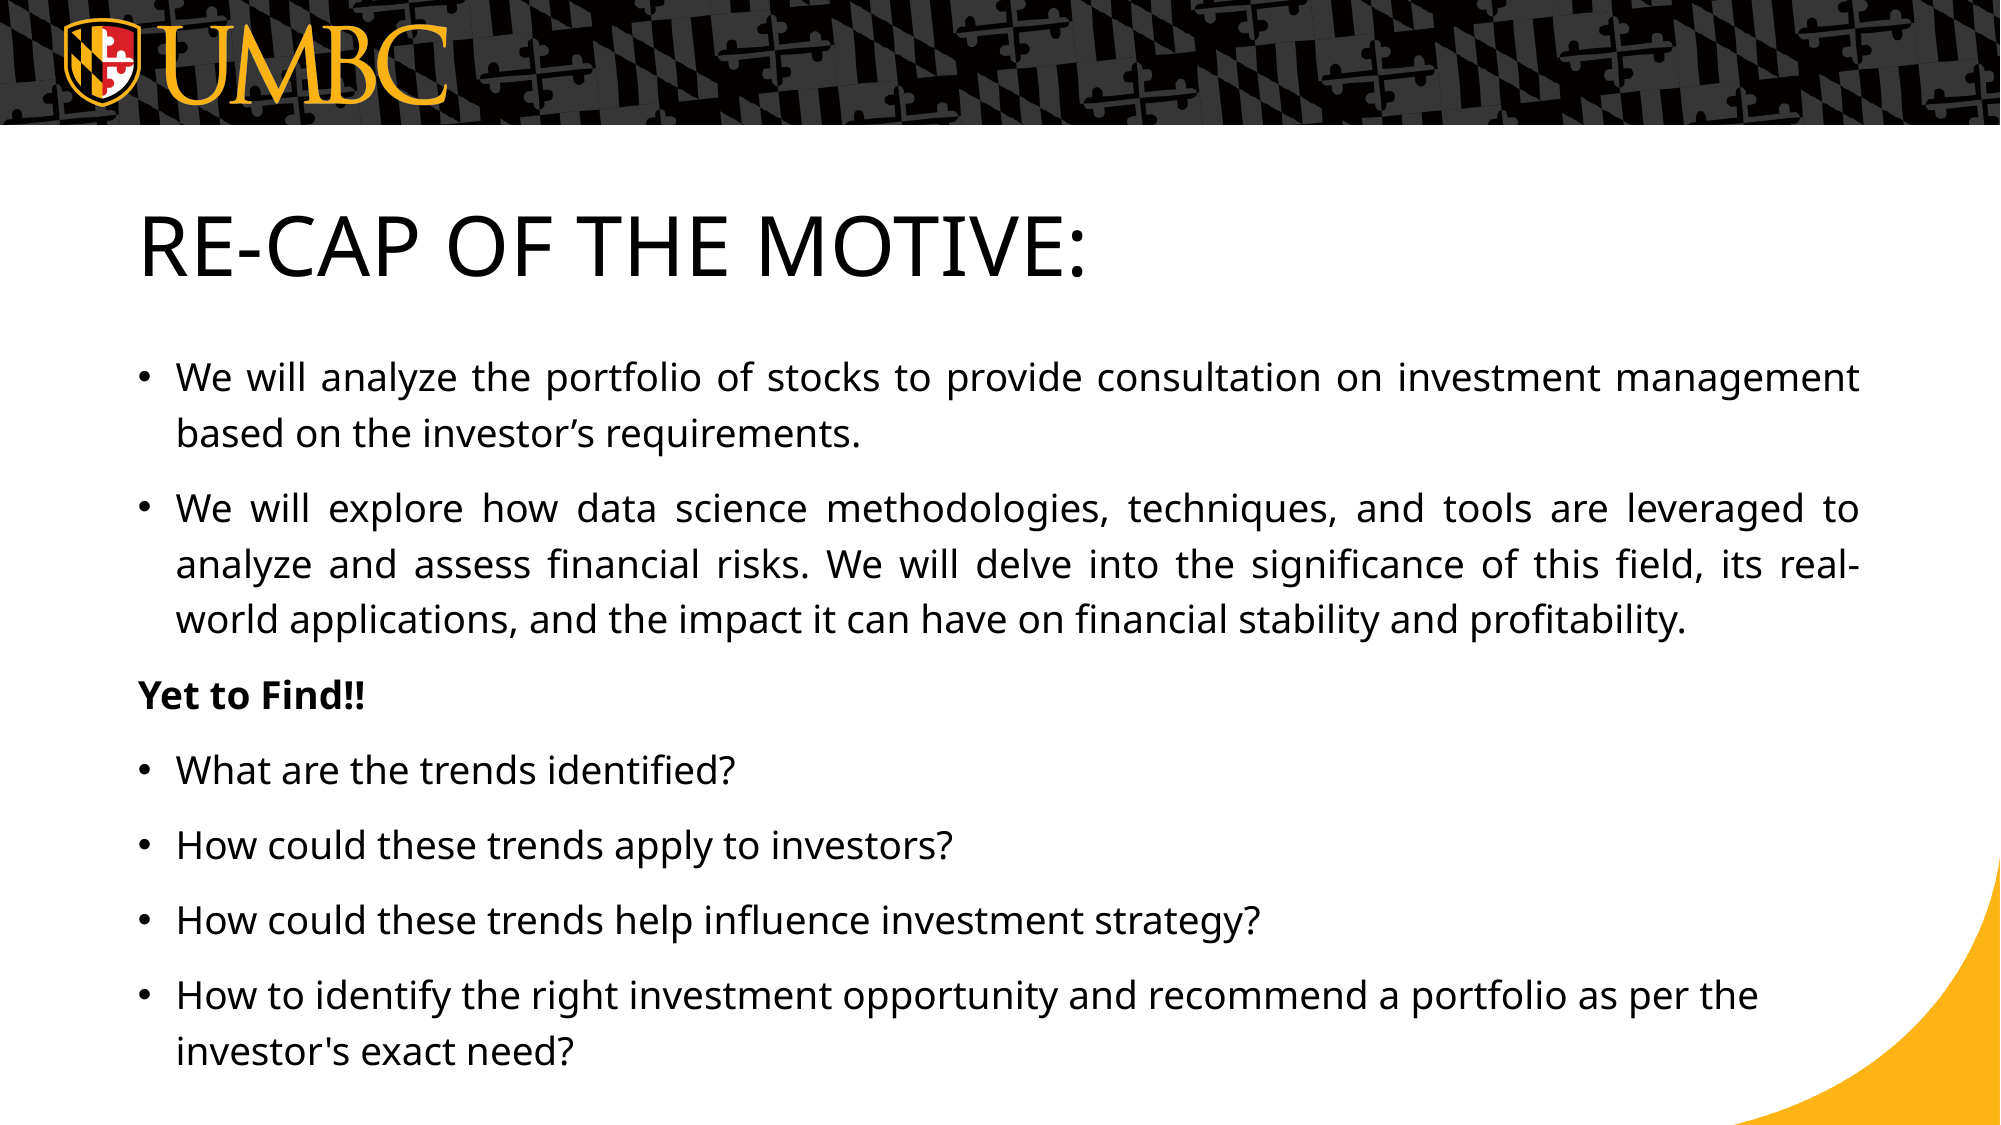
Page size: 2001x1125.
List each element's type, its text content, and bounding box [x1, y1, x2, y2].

picture [0, 0, 2000, 125]
text_box RE-CAP OF THE MOTIVE: [123, 185, 1877, 335]
text_box We will analyze the portfolio of stocks to provide consultation on investment management based on the investor’s requirements. We will explore how data science methodologies, techniques, and tools are leveraged to analyze and assess financial risks. We will delve into the significance of this field, its real-world applications, and the impact it can have on financial stability and profitability. Yet to Find!! What are the trends identified? How could these trends apply to investors? How could these trends help influence investment strategy? How to identify the right investment opportunity and recommend a portfolio as per the investor's exact need? [123, 335, 1877, 1091]
picture [1732, 853, 2000, 1125]
